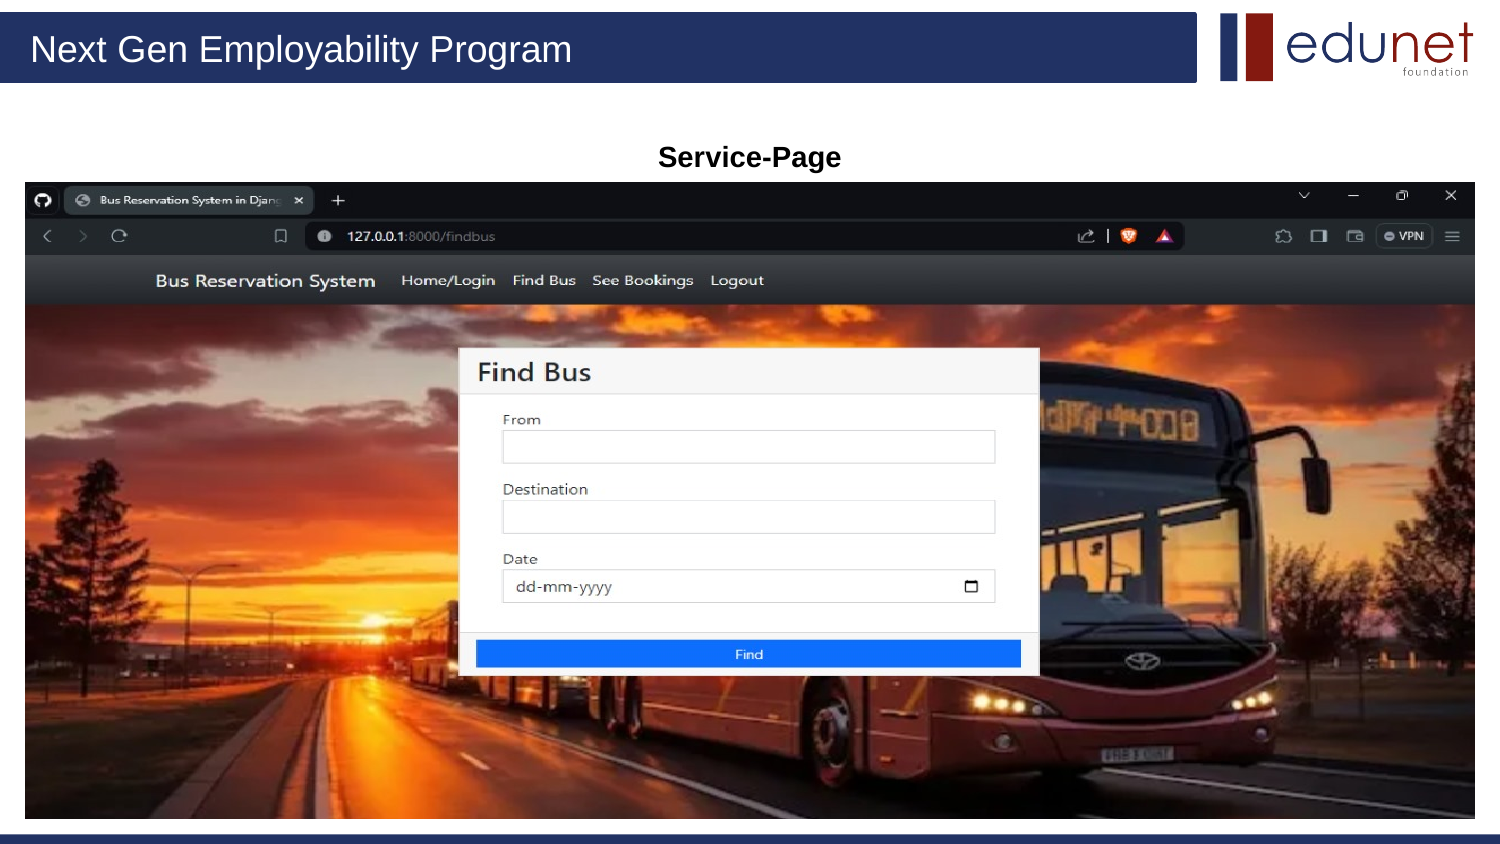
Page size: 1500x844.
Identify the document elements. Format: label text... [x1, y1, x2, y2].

picture [1279, 14, 1482, 83]
title Service-Page [103, 104, 1397, 180]
picture [25, 182, 1475, 819]
